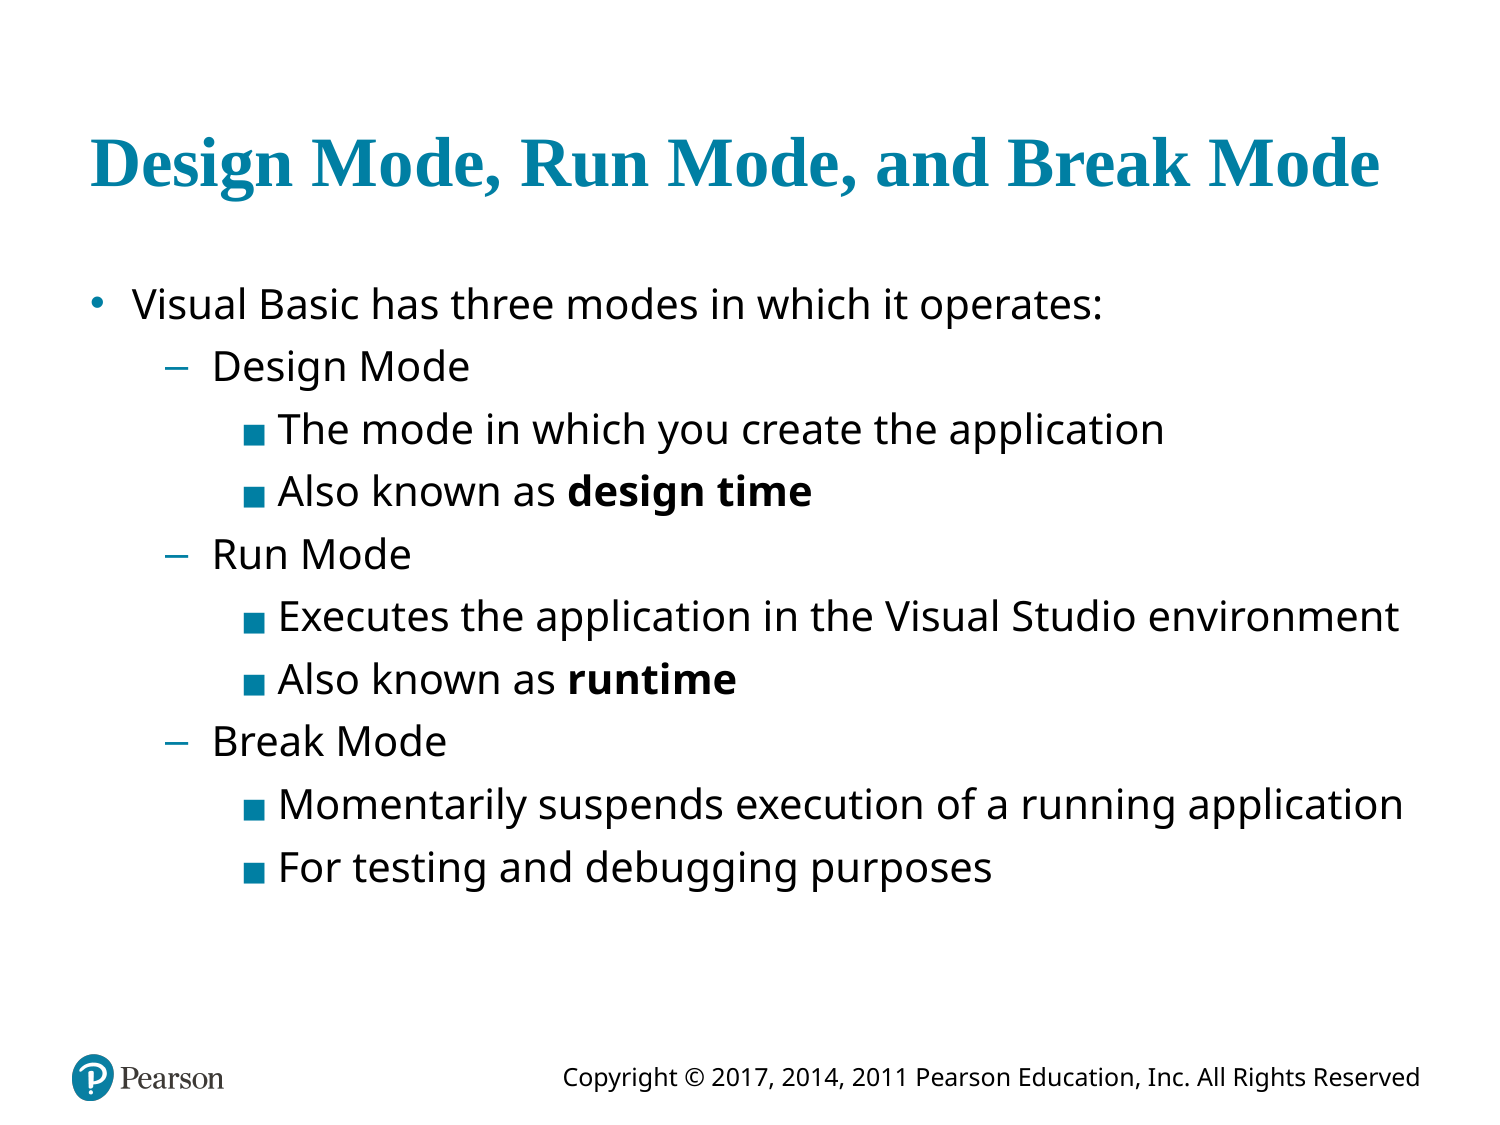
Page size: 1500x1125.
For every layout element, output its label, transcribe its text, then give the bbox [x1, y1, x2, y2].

picture [98, 1054, 224, 1101]
list Visual Basic has three modes in which it operates: Design Mode The mode in which you create the application Also known as design time Run Mode Executes the application in the Visual Studio environment Also known as runtime Break Mode Momentarily suspends execution of a running application For testing and debugging purposes [75, 262, 1425, 931]
picture [72, 1054, 88, 1070]
picture [72, 1087, 83, 1101]
picture [80, 1063, 106, 1088]
title Design Mode, Run Mode, and Break Mode [75, 0, 1425, 216]
